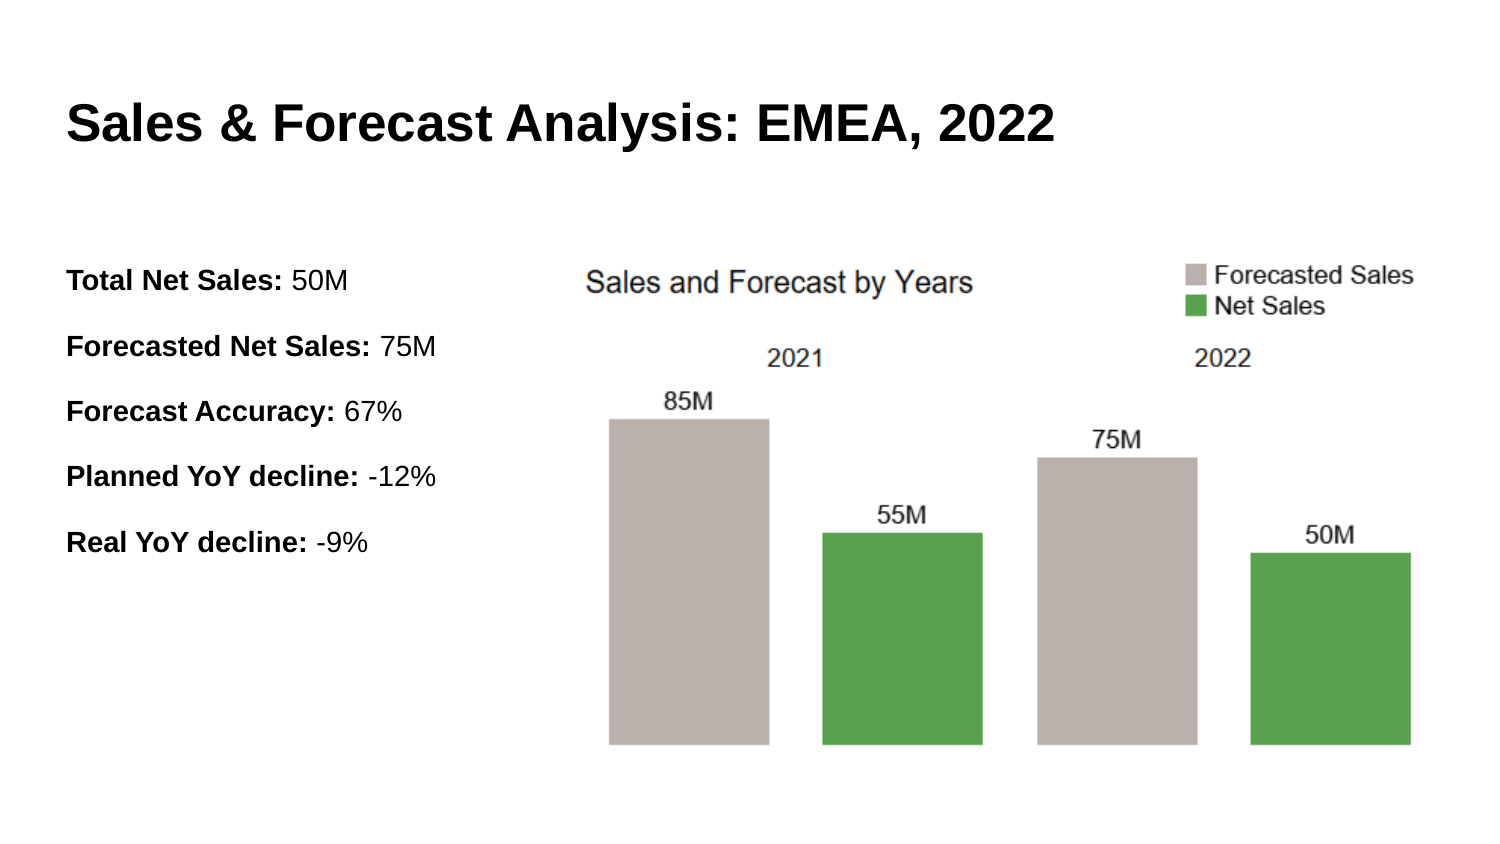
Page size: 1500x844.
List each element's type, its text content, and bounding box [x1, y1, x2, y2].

title Sales & Forecast Analysis: EMEA, 2022 [51, 72, 1449, 167]
list Total Net Sales: 50M Forecasted Net Sales: 75M Forecast Accuracy: 67% Planned YoY decline: -12% Real YoY decline: -9% [51, 241, 554, 754]
picture [570, 241, 1450, 757]
